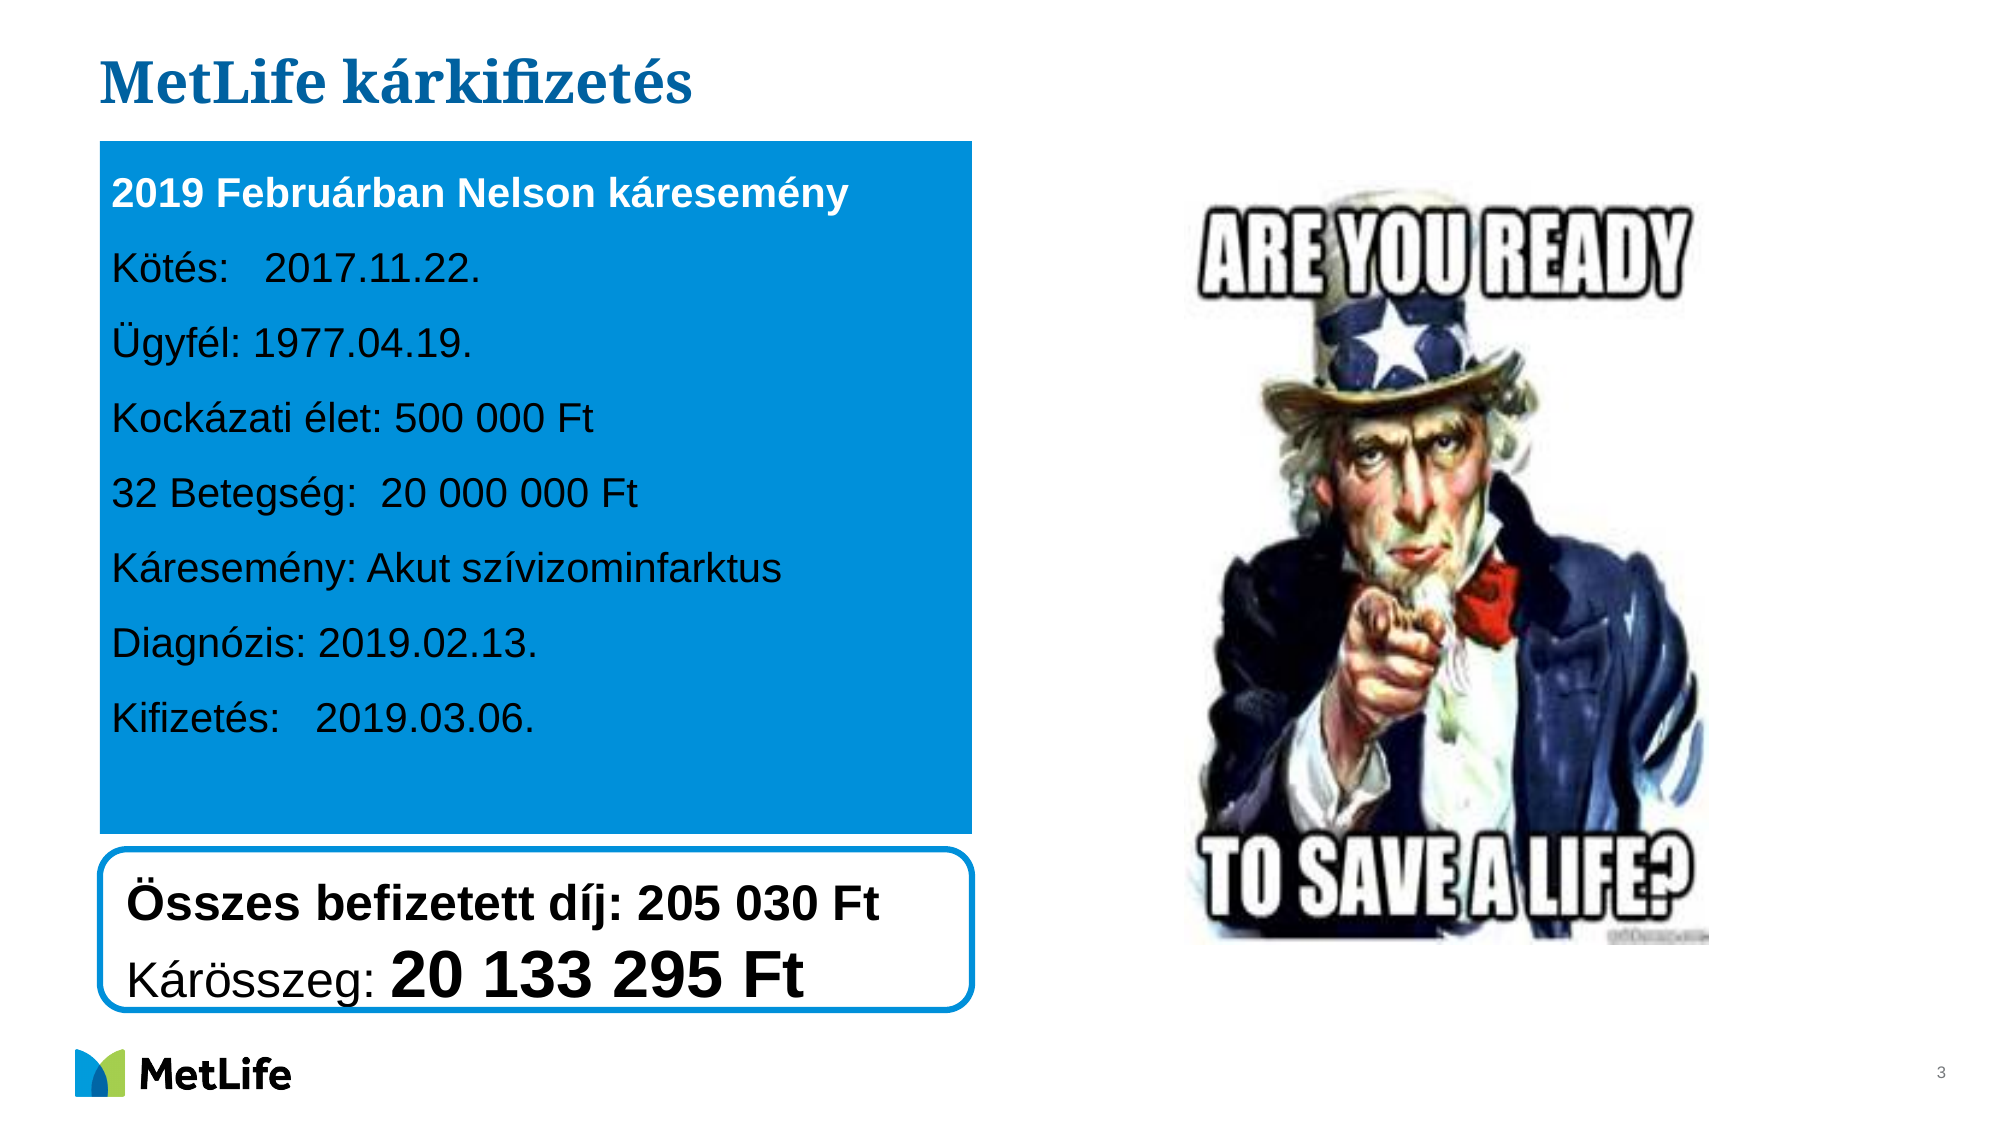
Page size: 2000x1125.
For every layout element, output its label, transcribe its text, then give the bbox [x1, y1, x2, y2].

picture [81, 1049, 291, 1097]
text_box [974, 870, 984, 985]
text_box 2019 Februárban Nelson káresemény Kötés: 2017.11.22. Ügyfél: 1977.04.19. Kockázati élet: 500 000 Ft 32 Betegség: 20 000 000 Ft Káresemény: Akut szívizominfarktus Diagnózis: 2019.02.13. Kifizetés: 2019.03.06. [99, 141, 972, 834]
text_box [97, 847, 975, 1013]
picture [1183, 179, 1709, 946]
title MetLife kárkifizetés [99, 45, 1900, 233]
